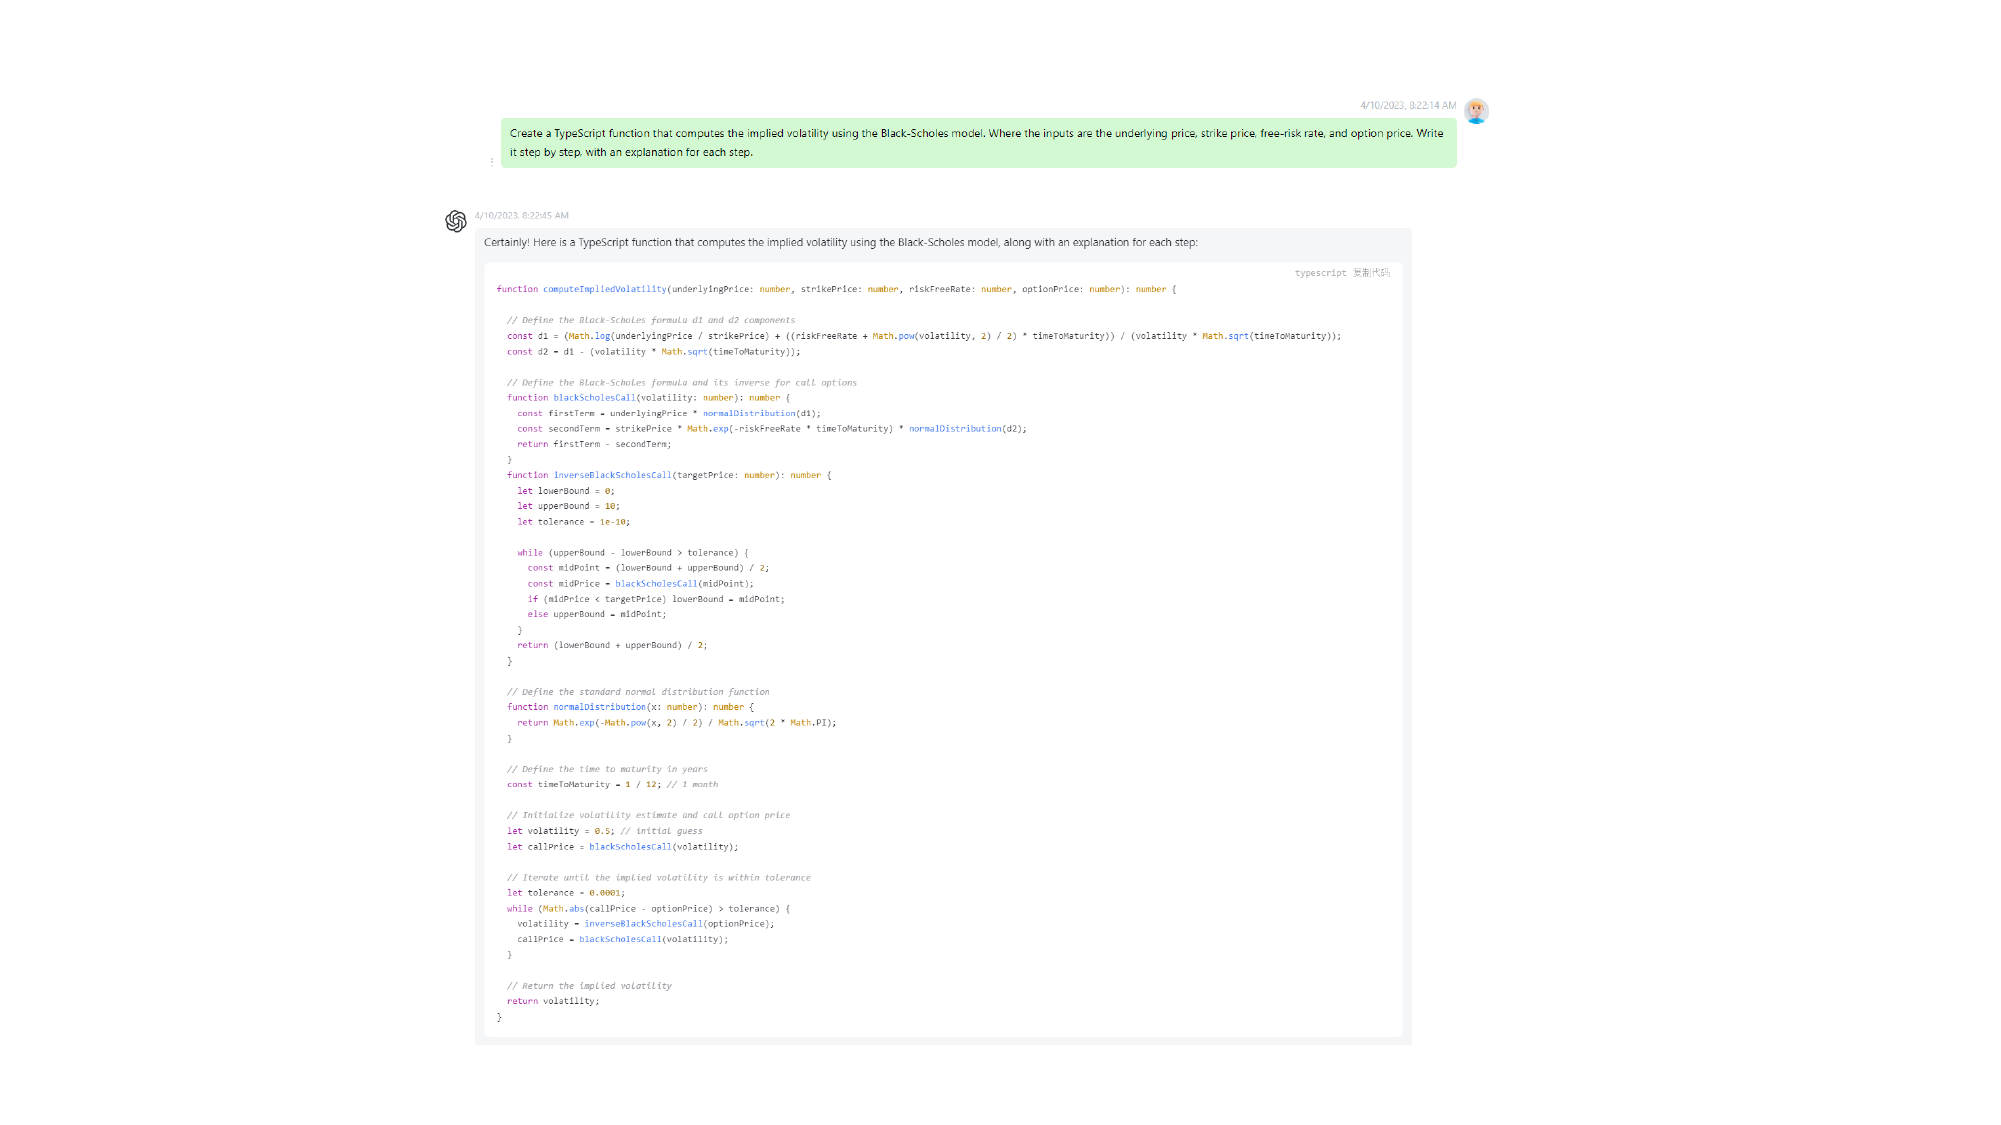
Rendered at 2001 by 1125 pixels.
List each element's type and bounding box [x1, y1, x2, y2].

picture [435, 196, 1435, 1045]
picture [478, 80, 1501, 178]
